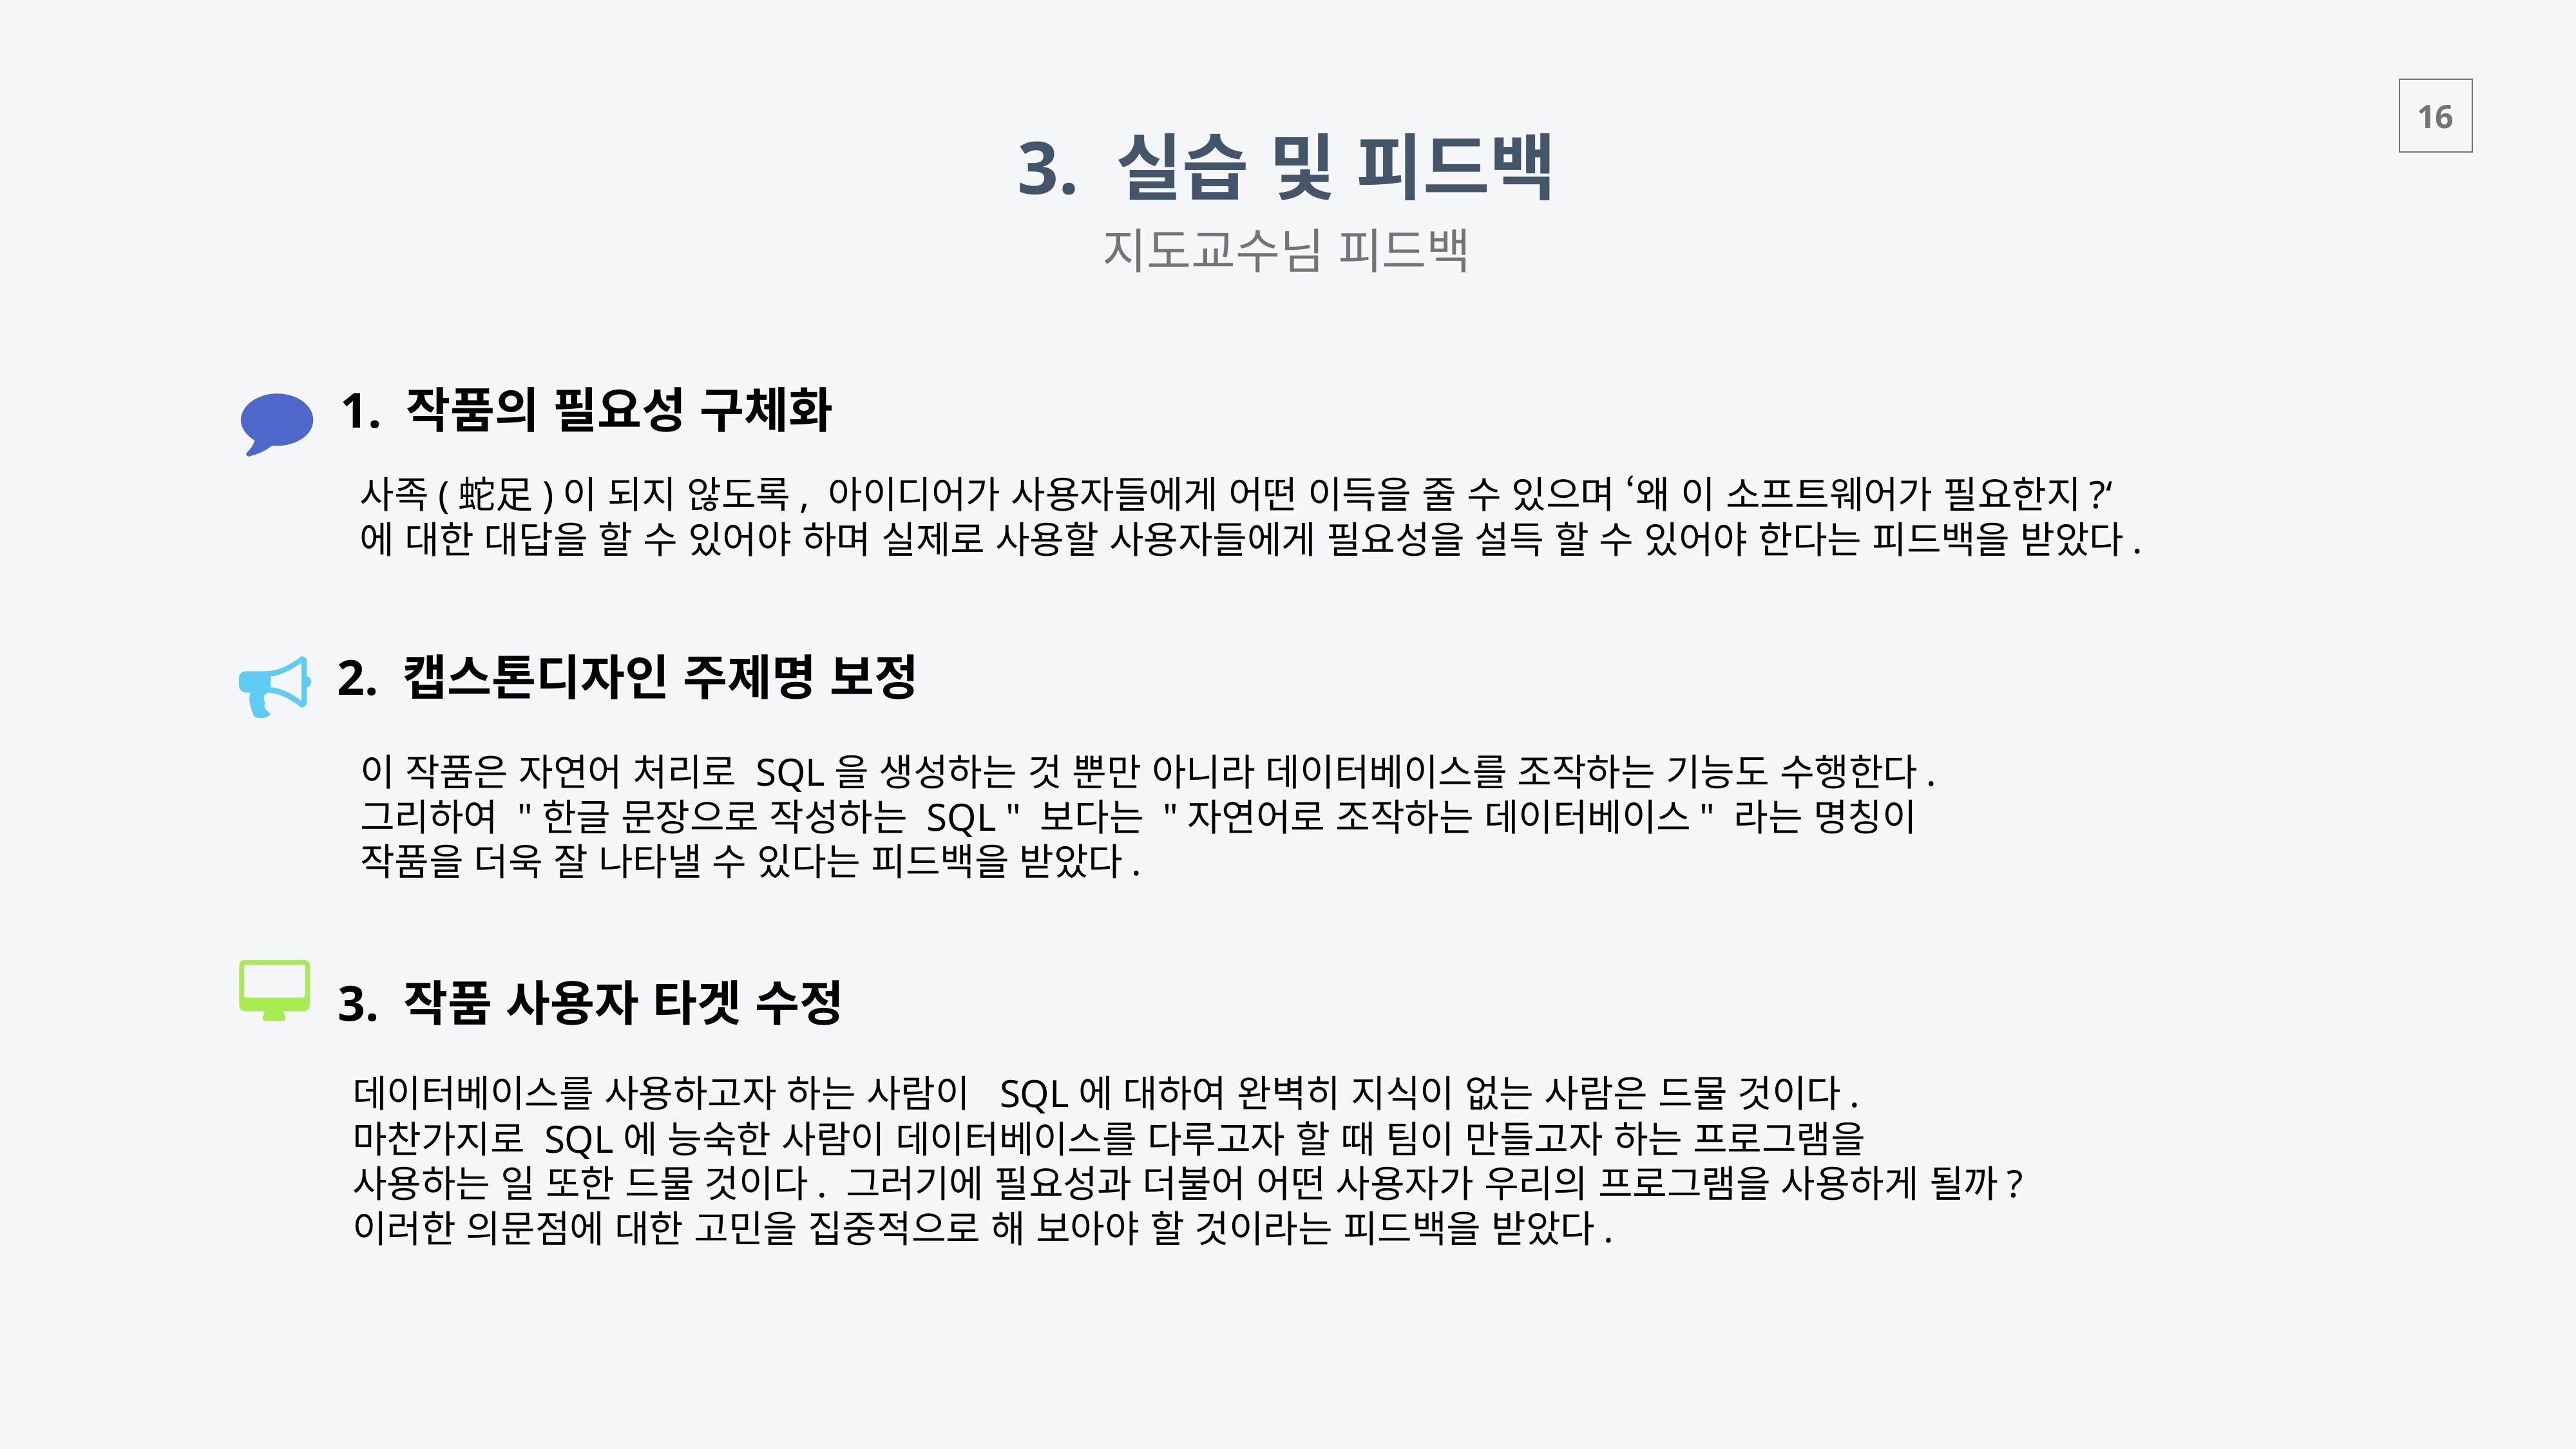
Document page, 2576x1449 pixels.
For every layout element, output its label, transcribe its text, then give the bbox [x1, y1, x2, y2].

text_box 2. 캡스톤디자인 주제명 보정 [312, 634, 959, 719]
text_box 1. 작품의 필요성 구체화 [314, 366, 873, 451]
text_box 이 작품은 자연어 처리로 SQL을 생성하는 것 뿐만 아니라 데이터베이스를 조작하는 기능도 수행한다. 그리하여 "한글 문장으로 작성하는 SQL " 보다는 "자연어로 조작하는 데이터베이스" 라는 명칭이 작품을 더욱 잘 나타낼 수 있다는 피드백을 받았다. [334, 735, 2400, 896]
text_box 3. 실습 및 피드백 [991, 108, 1582, 222]
text_box 사족(蛇足)이 되지 않도록, 아이디어가 사용자들에게 어떤 이득을 줄 수 있으며 ‘왜 이 소프트웨어가 필요한지?‘ 에 대한 대답을 할 수 있어야 하며 실제로 사용할 사용자들에게 필요성을 설득 할 수 있어야 한다는 피드백을 받았다. [334, 458, 2365, 574]
text_box [238, 656, 312, 719]
text_box [239, 960, 310, 1021]
text_box [240, 393, 314, 457]
text_box 3. 작품 사용자 타겟 수정 [312, 960, 970, 1044]
text_box 데이터베이스를 사용하고자 하는 사람이 SQL에 대하여 완벽히 지식이 없는 사람은 드물 것이다. 마찬가지로 SQL에 능숙한 사람이 데이터베이스를 다루고자 할 때 팀이 만들고자 하는 프로그램을 사용하는 일 또한 드물 것이다. 그러기에 필요성과 더불어 어떤 사용자가 우리의 프로그램을 사용하게 될까? 이러한 의문점에 대한 고민을 집중적으로 해 보아야 할 것이라는 피드백을 받았다. [327, 1057, 2576, 1264]
text_box 지도교수님 피드백 [1076, 222, 1498, 292]
